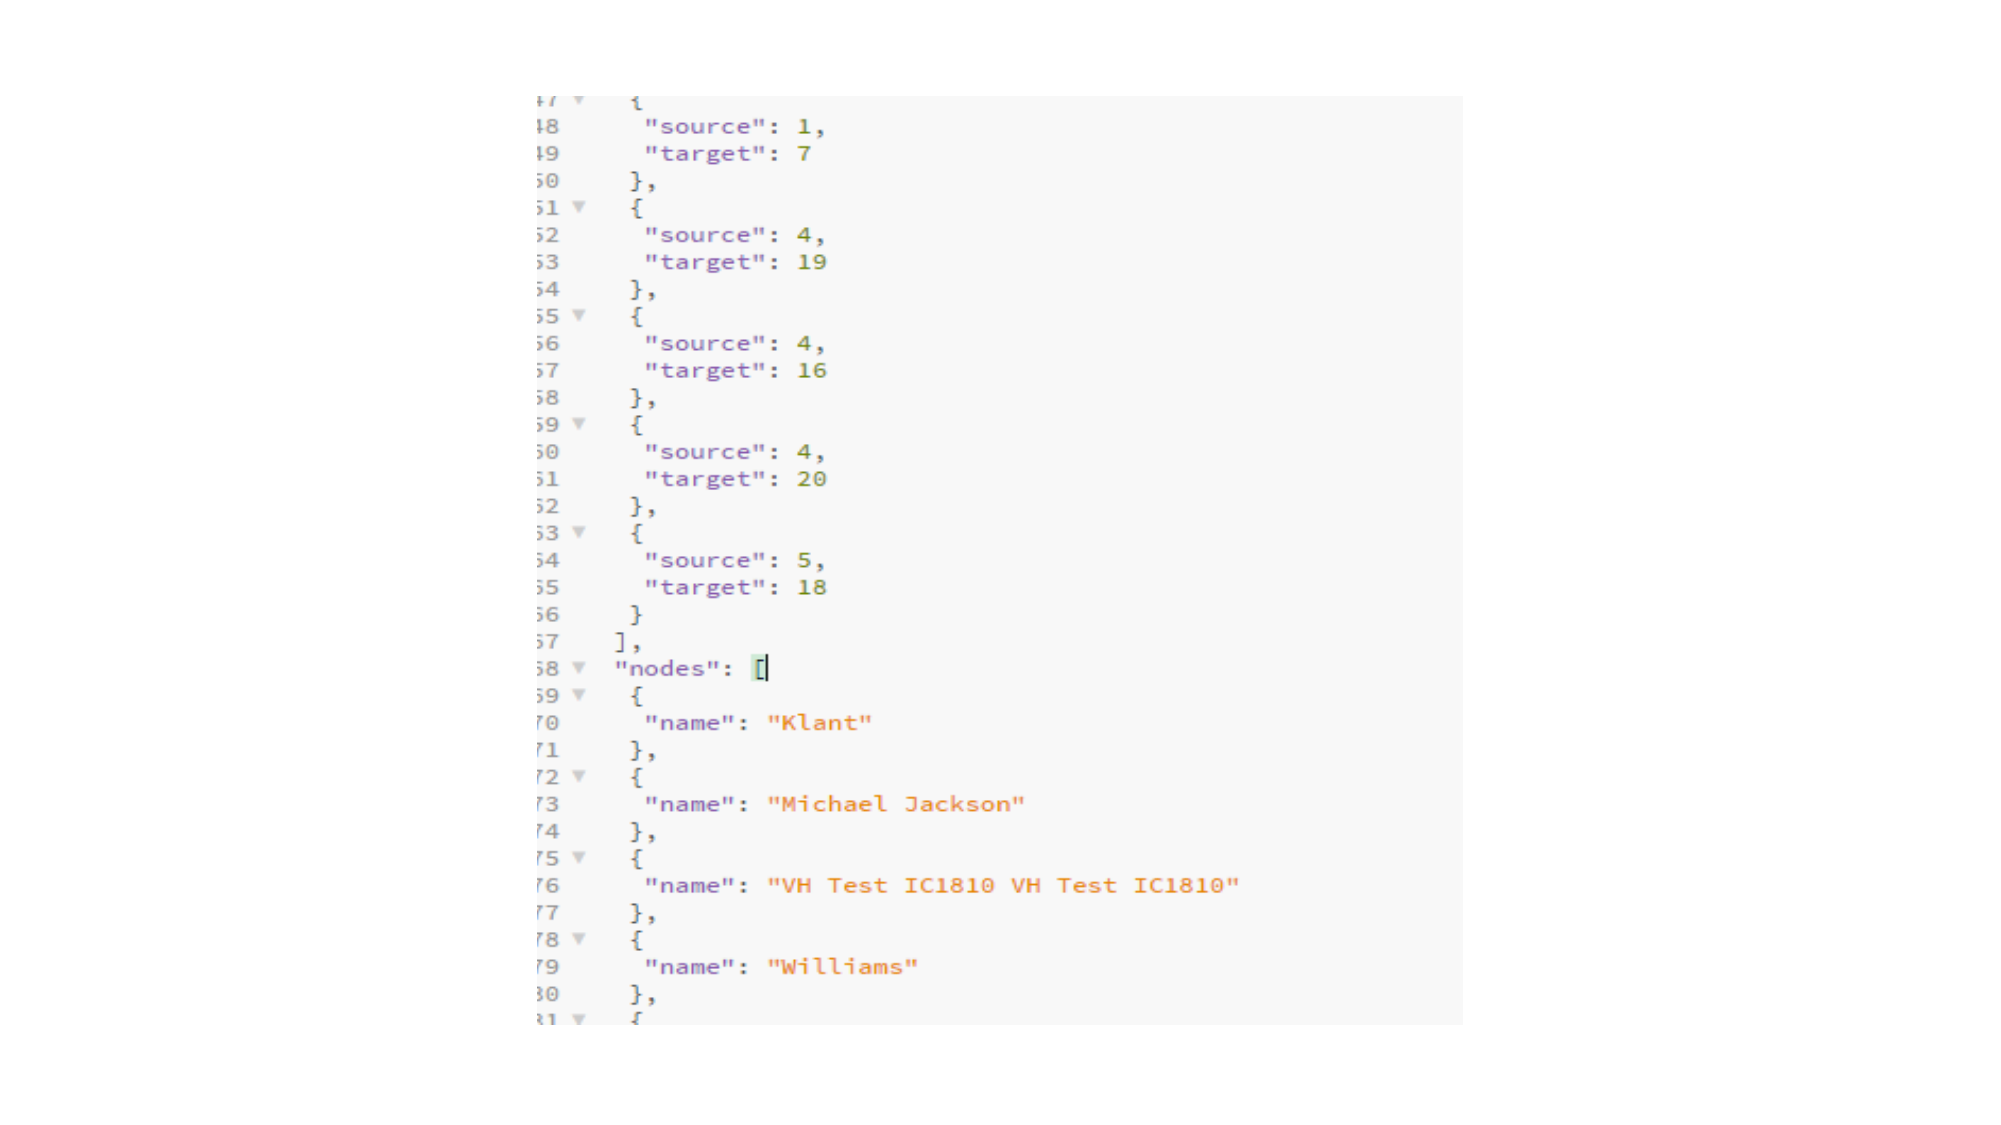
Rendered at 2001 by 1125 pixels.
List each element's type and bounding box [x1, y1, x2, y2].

list [537, 96, 1463, 1025]
